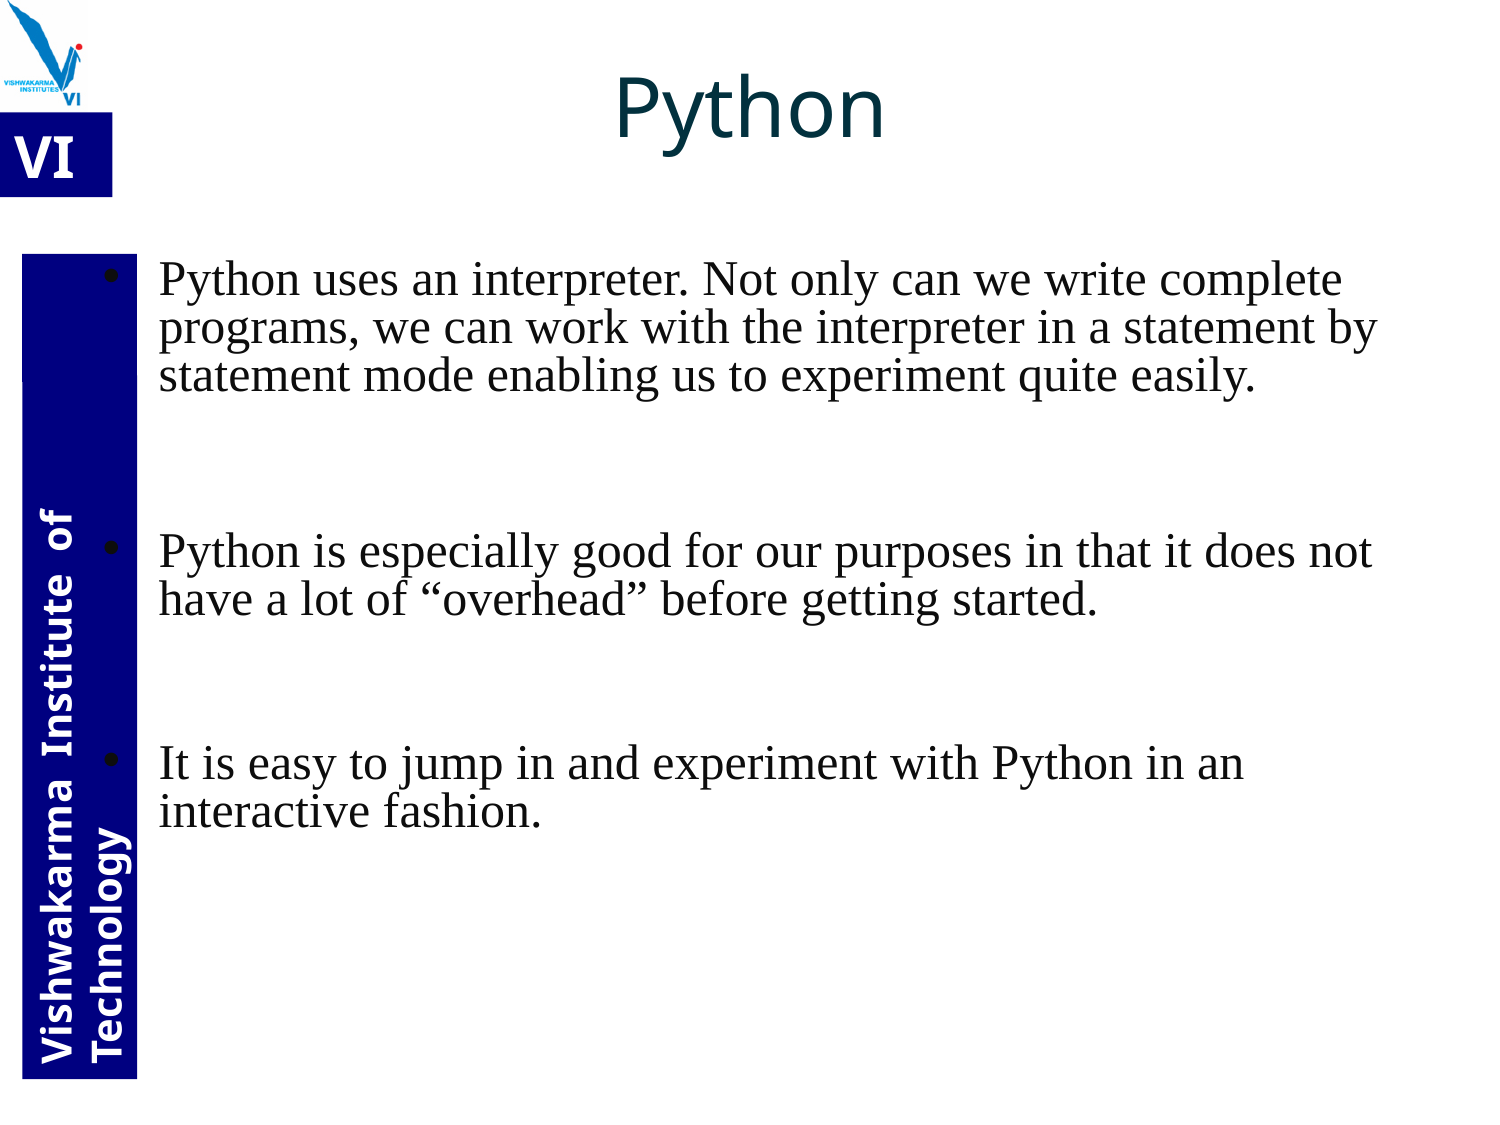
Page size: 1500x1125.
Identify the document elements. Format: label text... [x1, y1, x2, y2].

list Python uses an interpreter. Not only can we write complete programs, we can work with the interpreter in a statement by statement mode enabling us to experiment quite easily. Python is especially good for our purposes in that it does not have a lot of “overhead” before getting started. It is easy to jump in and experiment with Python in an interactive fashion. [87, 249, 1450, 1050]
title Python [75, 45, 1425, 163]
